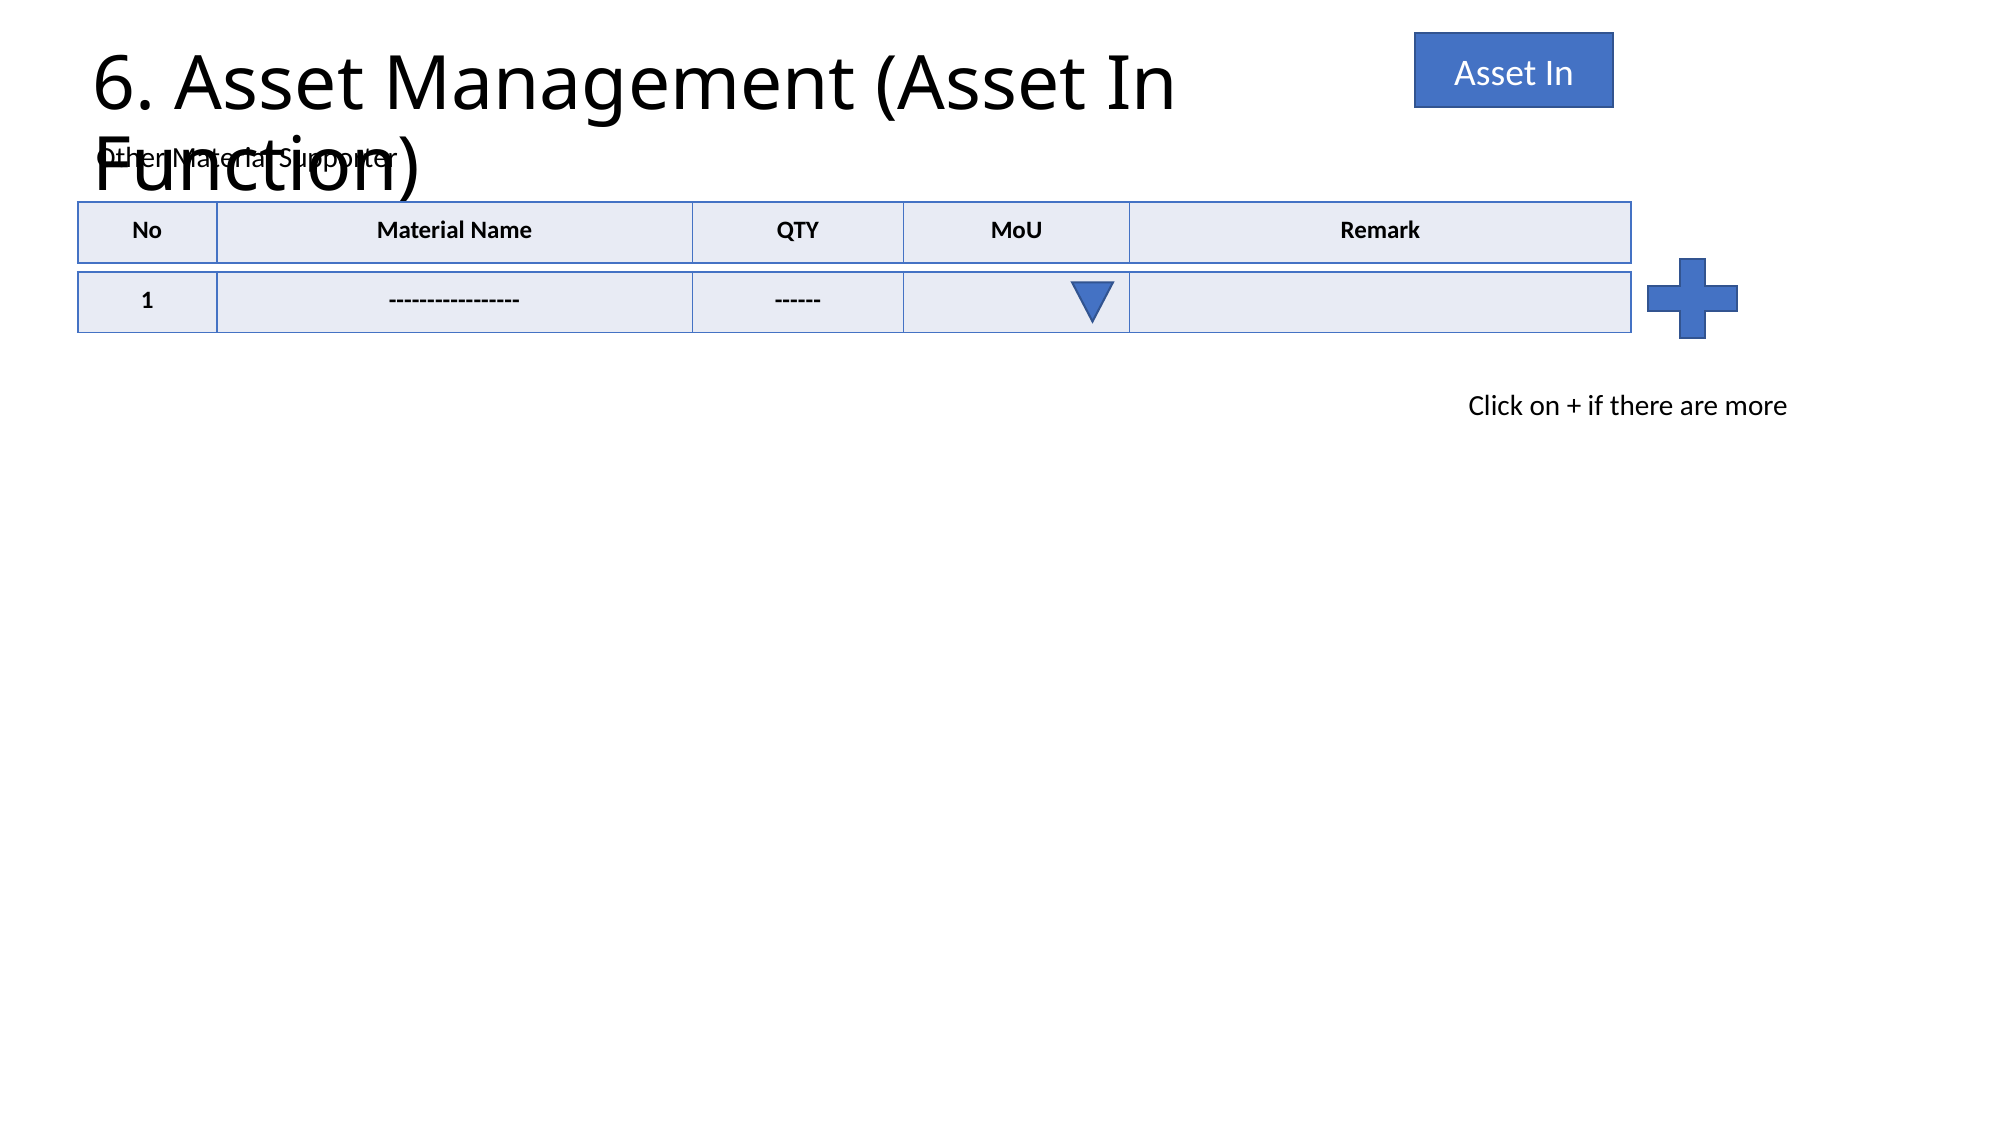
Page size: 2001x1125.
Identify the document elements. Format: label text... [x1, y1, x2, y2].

text_box 6. Asset Management (Asset In Function) [77, 37, 1402, 165]
table_header [904, 273, 1129, 332]
text_box Click on + if there are more [1422, 366, 1841, 442]
text_box Asset In [1414, 32, 1614, 108]
table_header 1 [79, 273, 216, 332]
table_header QTY [693, 203, 903, 262]
table_header Material Name [218, 203, 692, 262]
table_header [1130, 273, 1630, 332]
text_box [1647, 258, 1738, 339]
text_box Other Material Supporter [38, 118, 456, 194]
table_header ------ [693, 273, 903, 332]
table_header ----------------- [218, 273, 692, 332]
table_header Remark [1130, 203, 1630, 262]
table_header No [79, 203, 216, 262]
table_header MoU [904, 203, 1129, 262]
text_box [1070, 281, 1115, 324]
